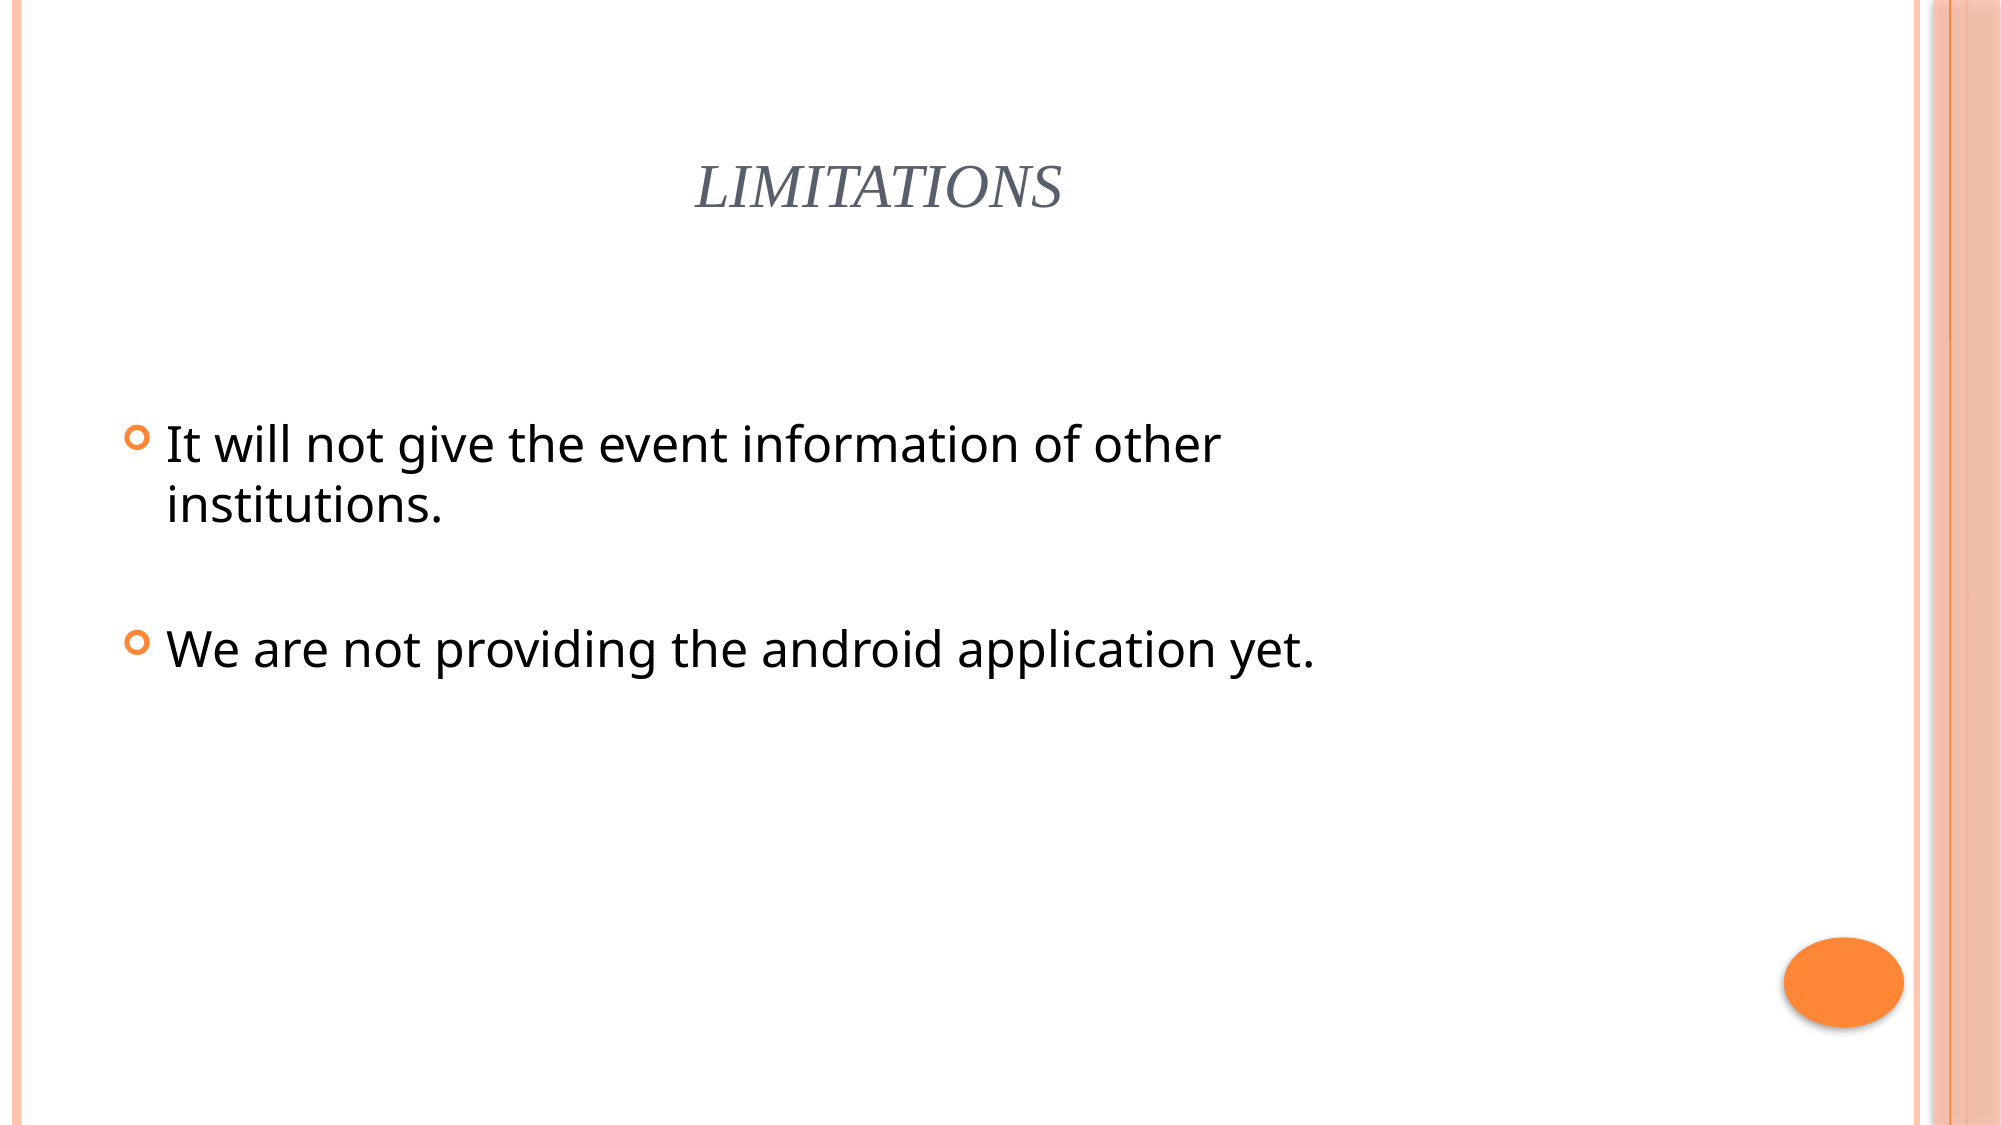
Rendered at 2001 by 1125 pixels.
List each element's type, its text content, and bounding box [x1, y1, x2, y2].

list It will not give the event information of other institutions. We are not providing the android application yet. [106, 332, 1518, 969]
title LIMITATIONS [111, 99, 1522, 227]
